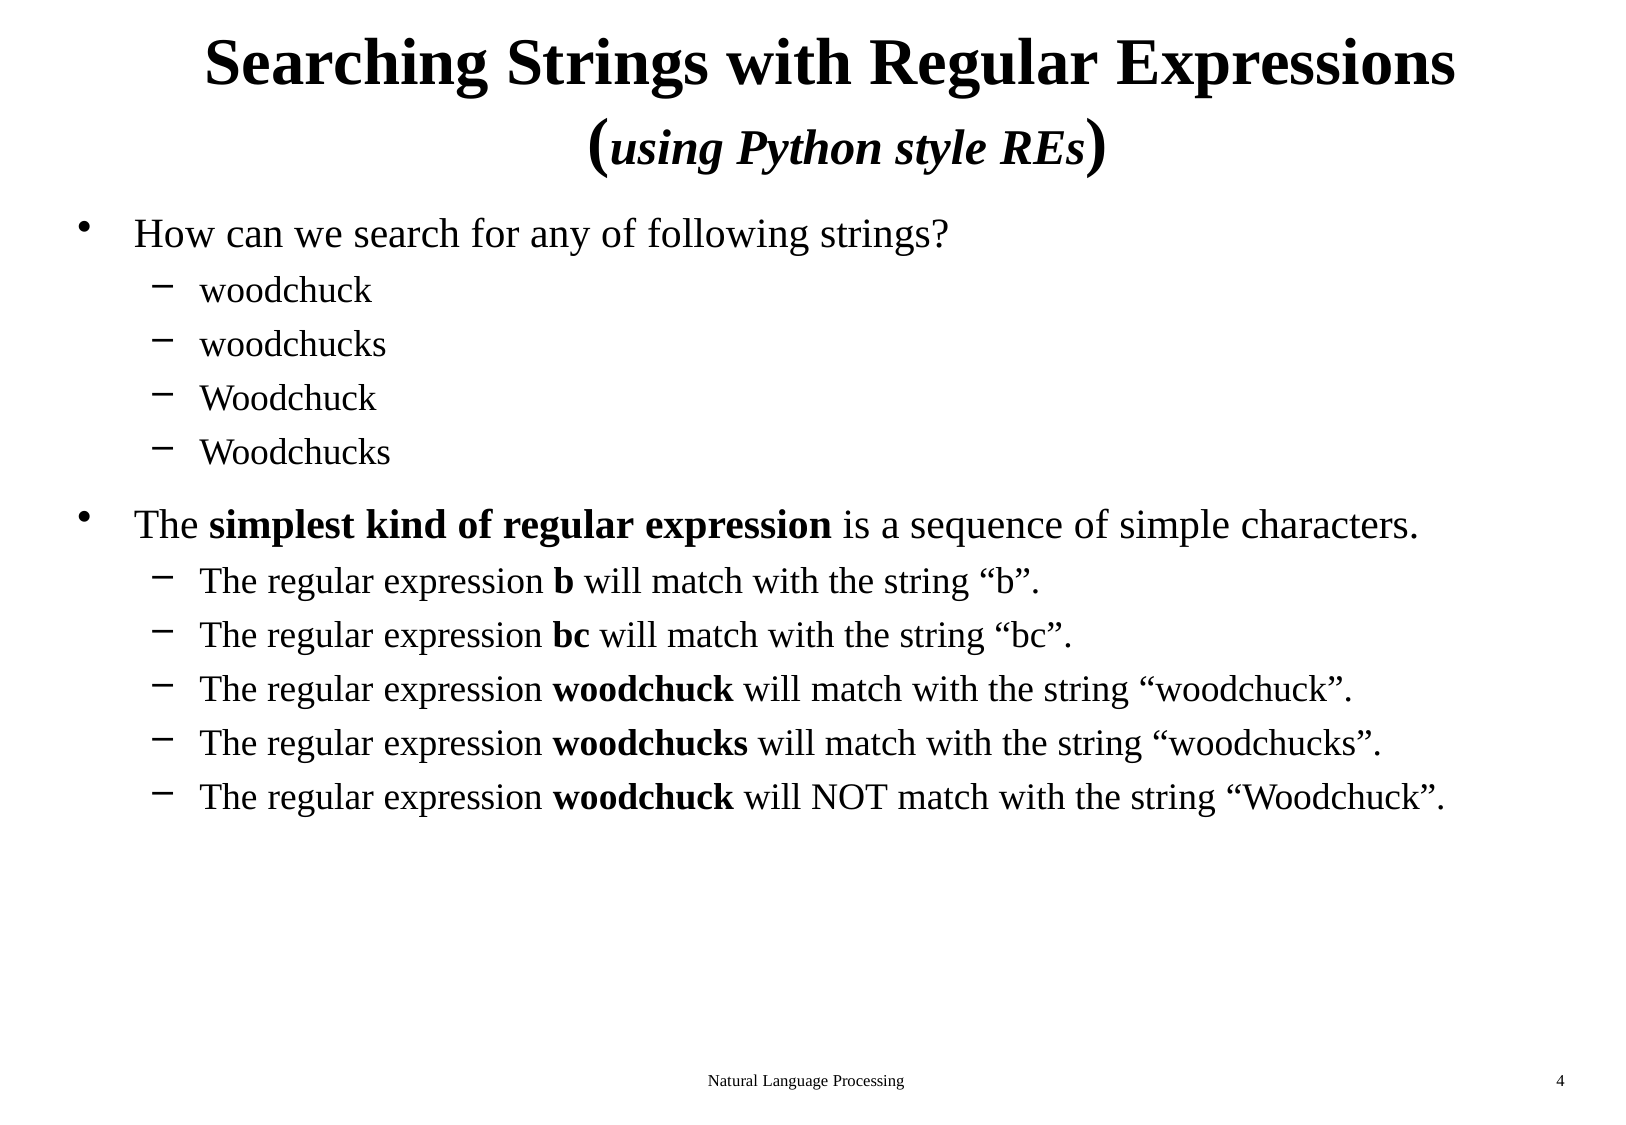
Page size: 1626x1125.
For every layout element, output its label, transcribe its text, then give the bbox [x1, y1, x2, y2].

footer Natural Language Processing [705, 1069, 906, 1125]
title Searching Strings with Regular Expressions (using Python style REs) [165, 15, 1460, 206]
text_box How can we search for any of following strings? woodchuck woodchucks Woodchuck Woodchucks The simplest kind of regular expression is a sequence of simple characters. The regular expression b will match with the string “b”. The regular expression bc will match with the string “bc”. The regular expression woodchuck will match with the string “woodchuck”. The regular expression woodchucks will match with the string “woodchucks”. The regular expression woodchuck will NOT match with the string “Woodchuck”. [75, 193, 1451, 818]
slide_number 4 [1550, 1069, 1580, 1125]
